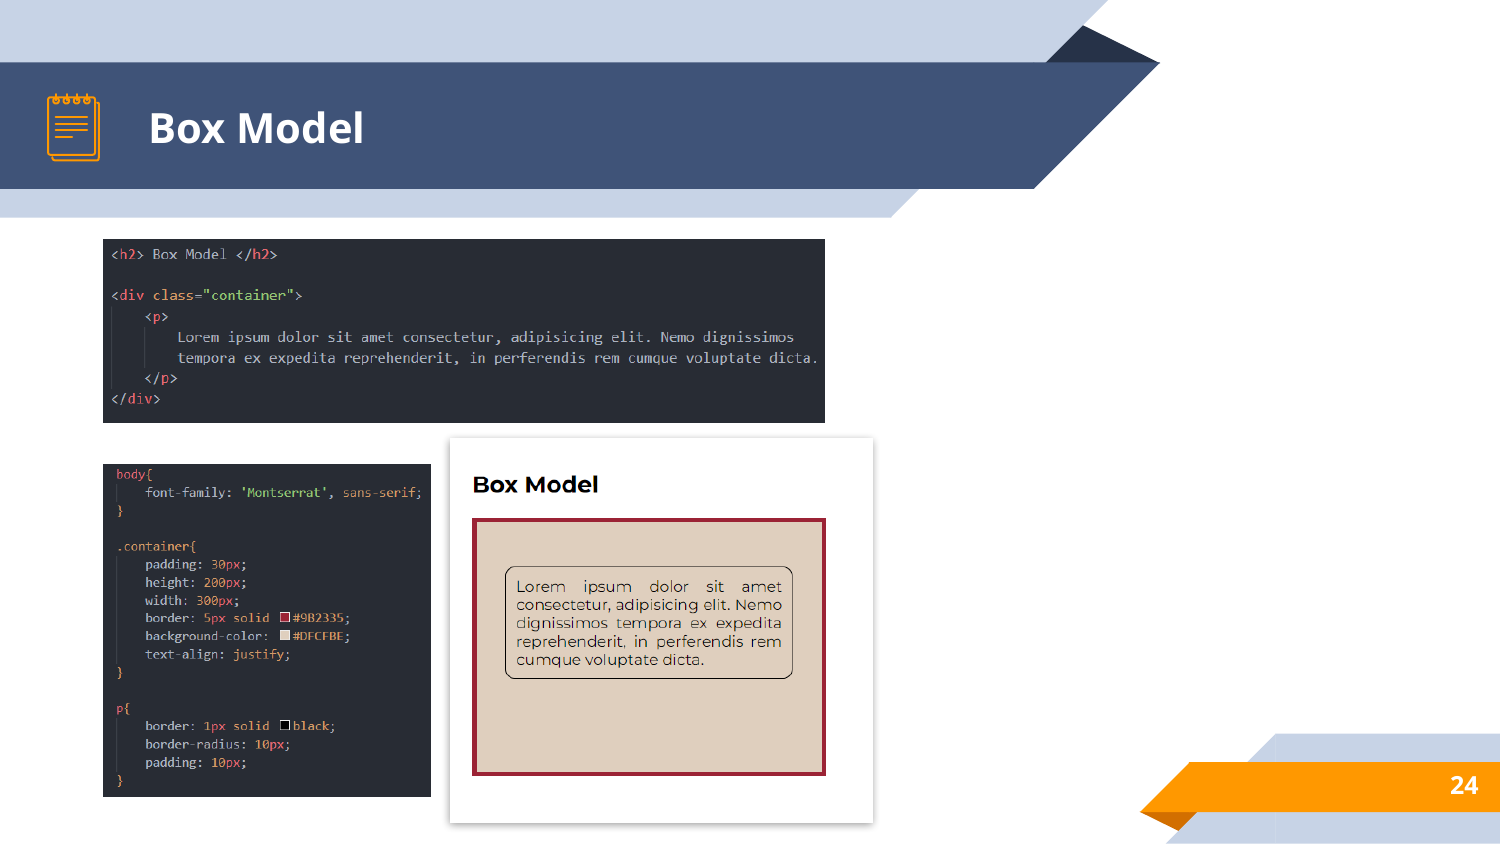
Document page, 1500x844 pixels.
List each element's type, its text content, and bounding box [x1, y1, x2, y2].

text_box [47, 93, 100, 161]
slide_number 24 [1249, 760, 1494, 813]
title Box Model [133, 64, 997, 190]
picture [103, 464, 431, 797]
picture [464, 452, 859, 809]
picture [103, 239, 826, 423]
